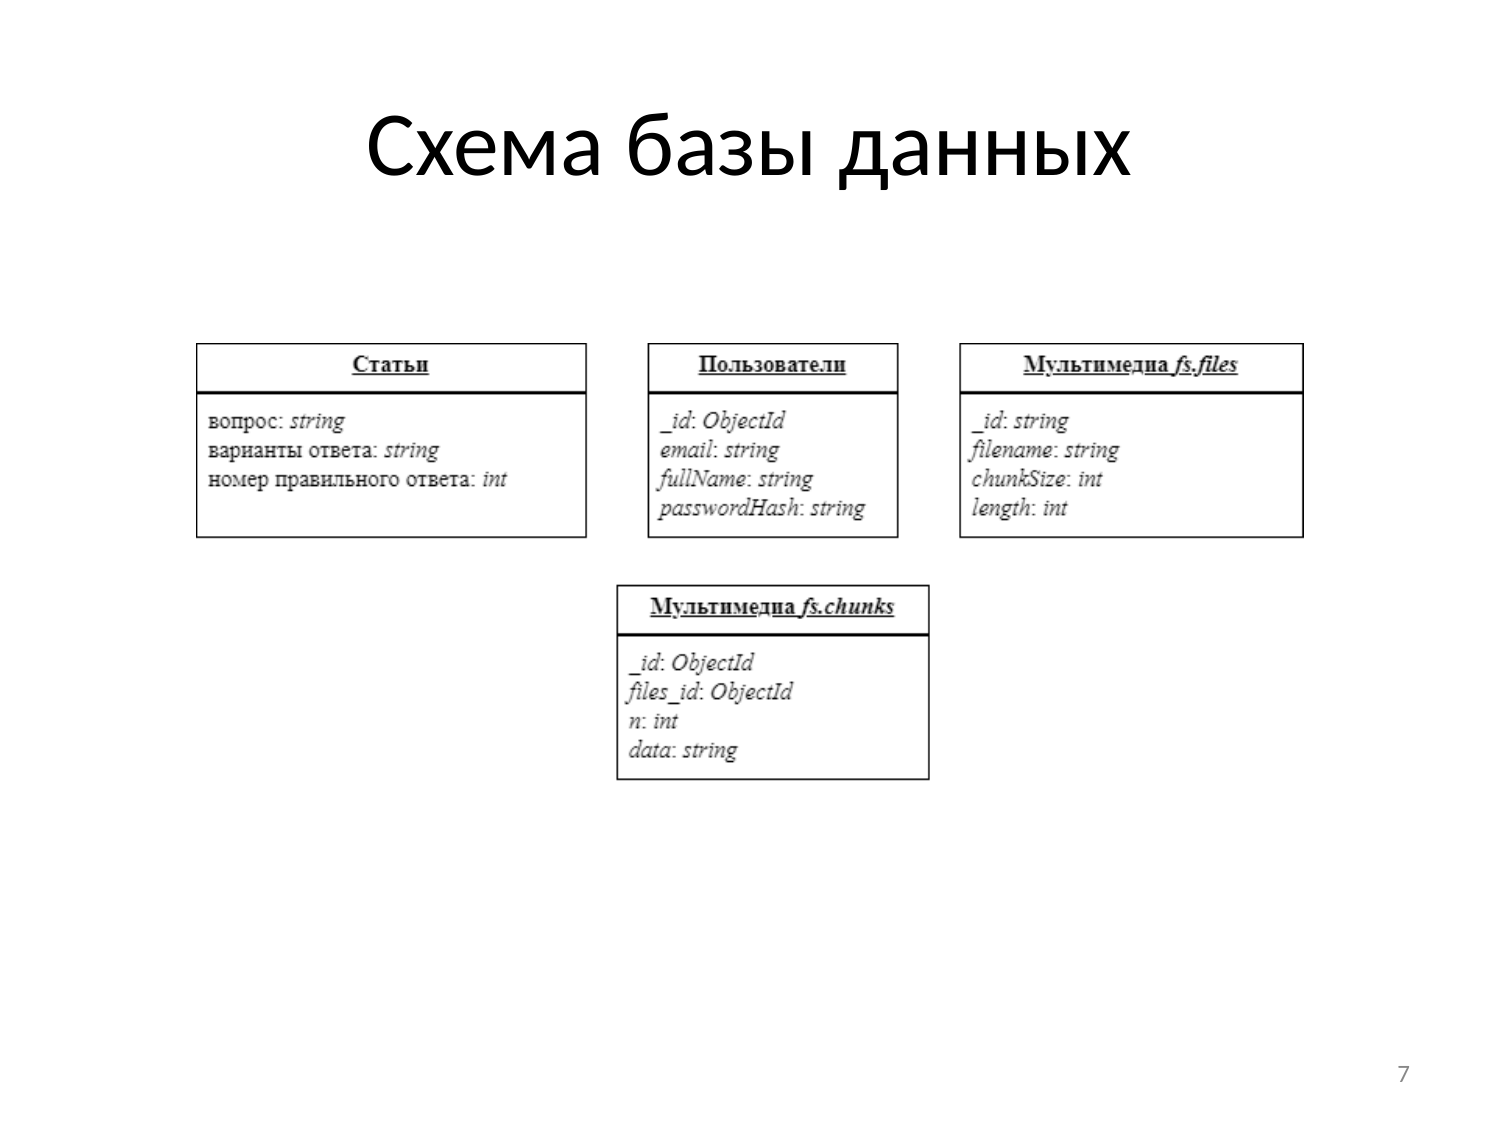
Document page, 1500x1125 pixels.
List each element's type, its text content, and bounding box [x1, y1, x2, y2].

picture [196, 343, 1304, 782]
slide_number 7 [1074, 1042, 1425, 1103]
title Схема базы данных [75, 45, 1425, 233]
